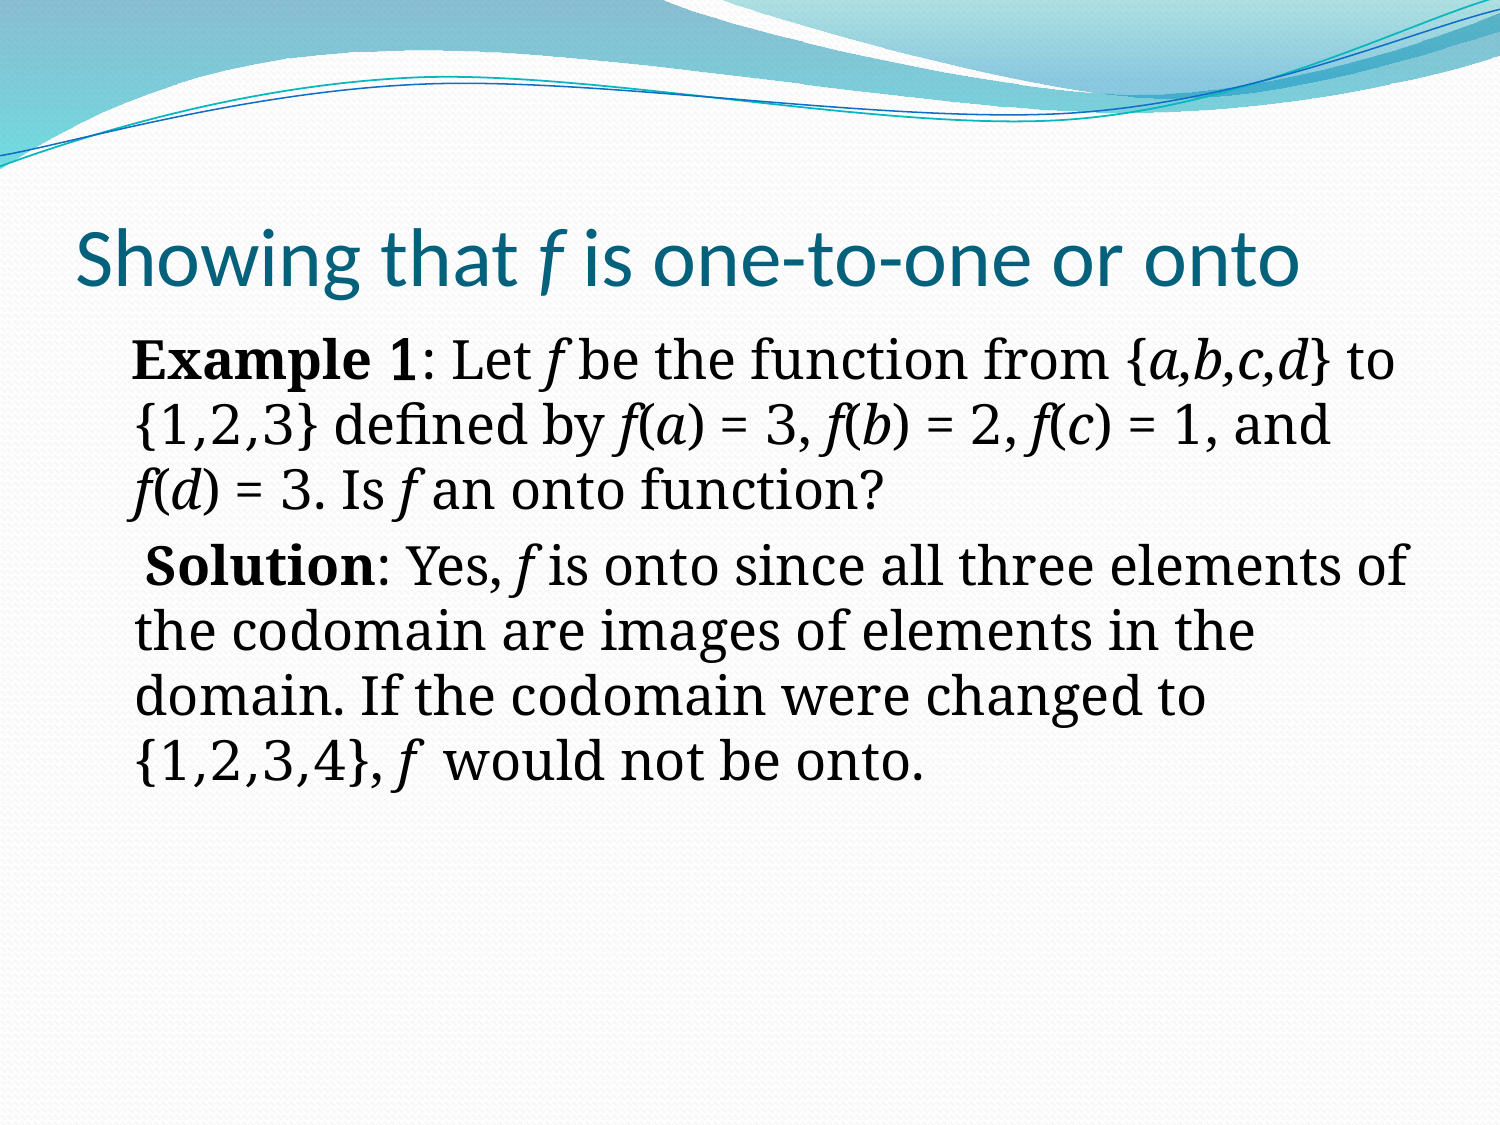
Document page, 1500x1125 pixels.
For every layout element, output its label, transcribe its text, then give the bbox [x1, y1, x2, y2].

title Showing that f is one-to-one or onto [75, 115, 1425, 303]
list Example 1: Let f be the function from {a,b,c,d} to {1,2,3} defined by f(a) = 3, f(b) = 2, f(c) = 1, and f(d) = 3. Is f an onto function? Solution: Yes, f is onto since all three elements of the codomain are images of elements in the domain. If the codomain were changed to {1,2,3,4}, f would not be onto. [75, 317, 1425, 1038]
